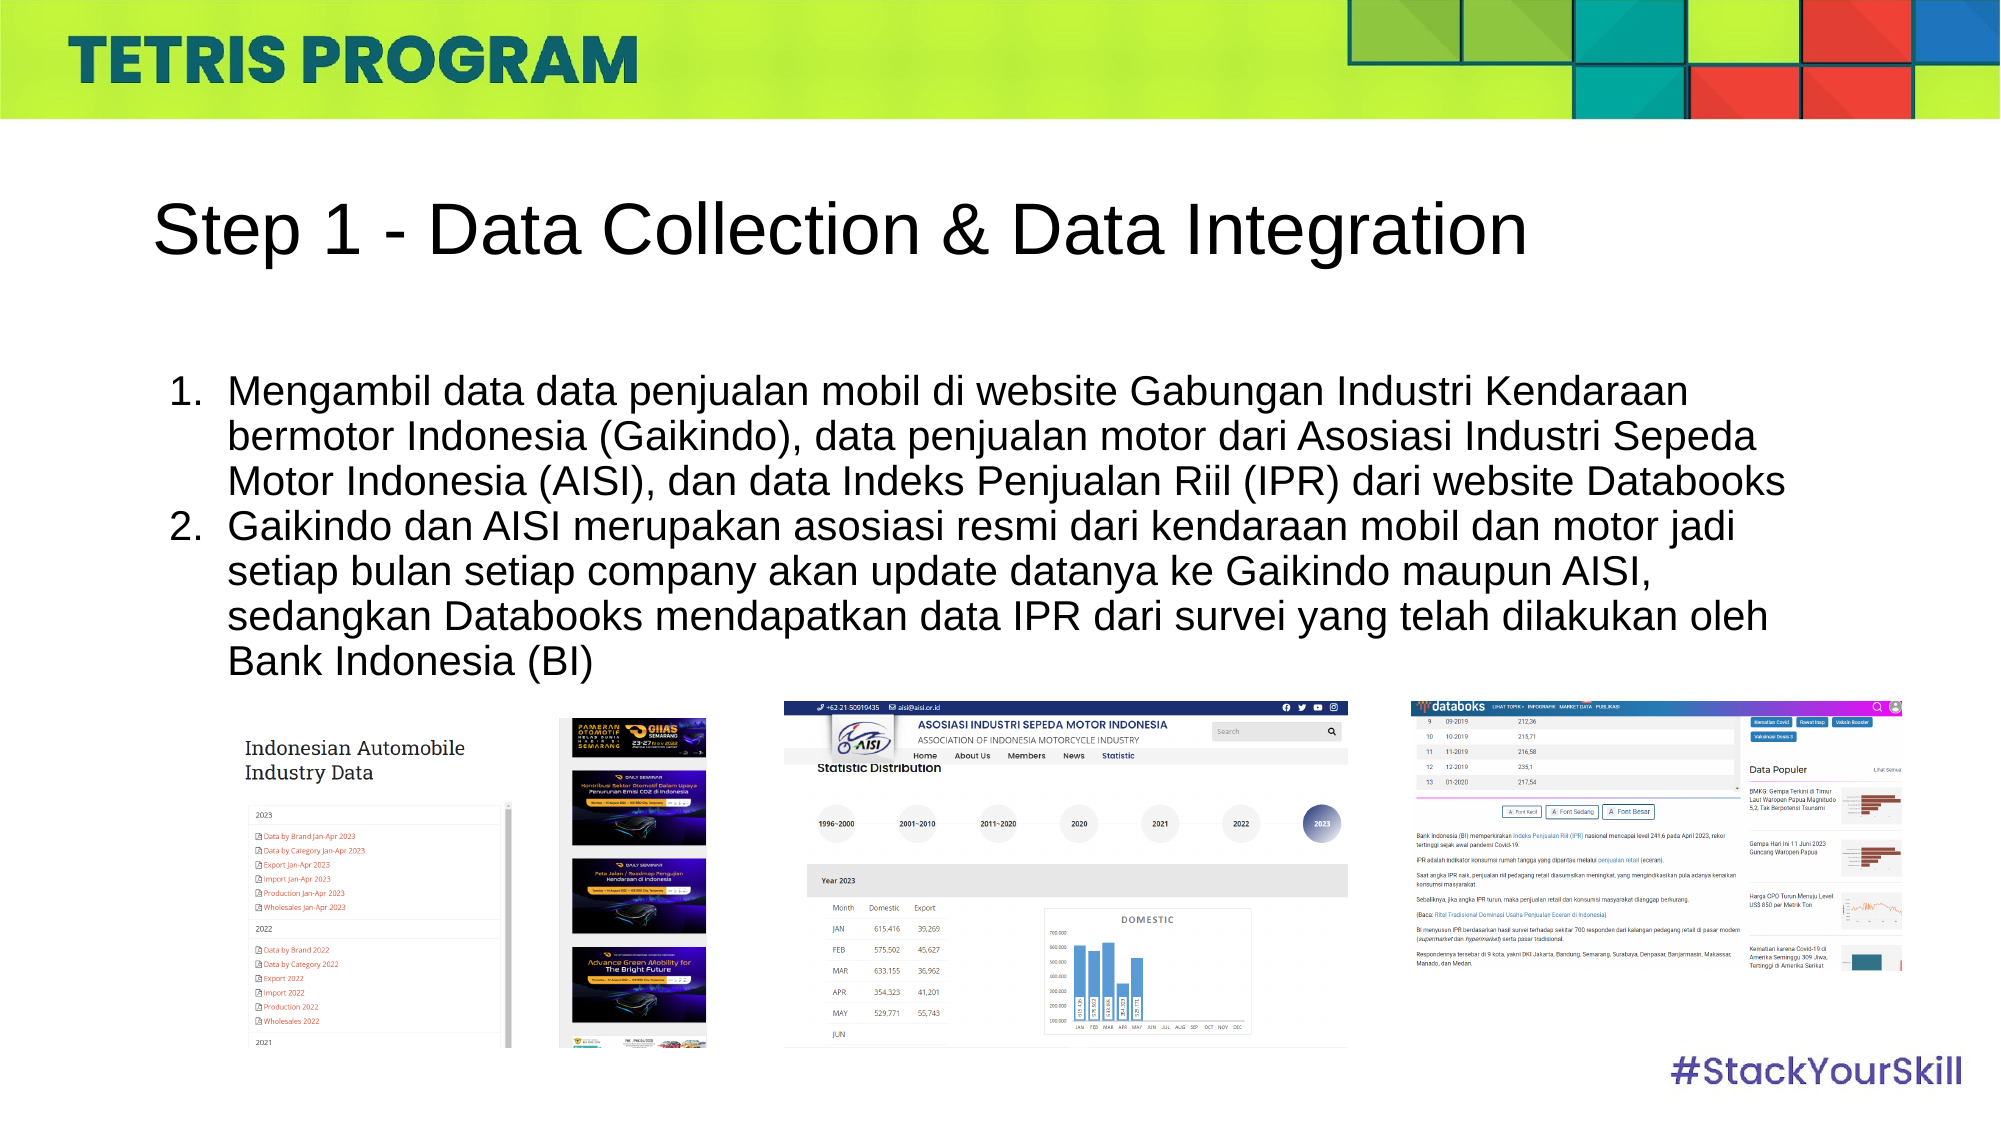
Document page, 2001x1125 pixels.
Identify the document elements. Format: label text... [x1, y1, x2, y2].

title Step 1 - Data Collection & Data Integration [137, 122, 1863, 340]
picture [0, 0, 2000, 1125]
list Mengambil data data penjualan mobil di website Gabungan Industri Kendaraan bermotor Indonesia (Gaikindo), data penjualan motor dari Asosiasi Industri Sepeda Motor Indonesia (AISI), dan data Indeks Penjualan Riil (IPR) dari website Databooks Gaikindo dan AISI merupakan asosiasi resmi dari kendaraan mobil dan motor jadi setiap bulan setiap company akan update datanya ke Gaikindo maupun AISI, sedangkan Databooks mendapatkan data IPR dari survei yang telah dilakukan oleh Bank Indonesia (BI) [137, 362, 1863, 1076]
